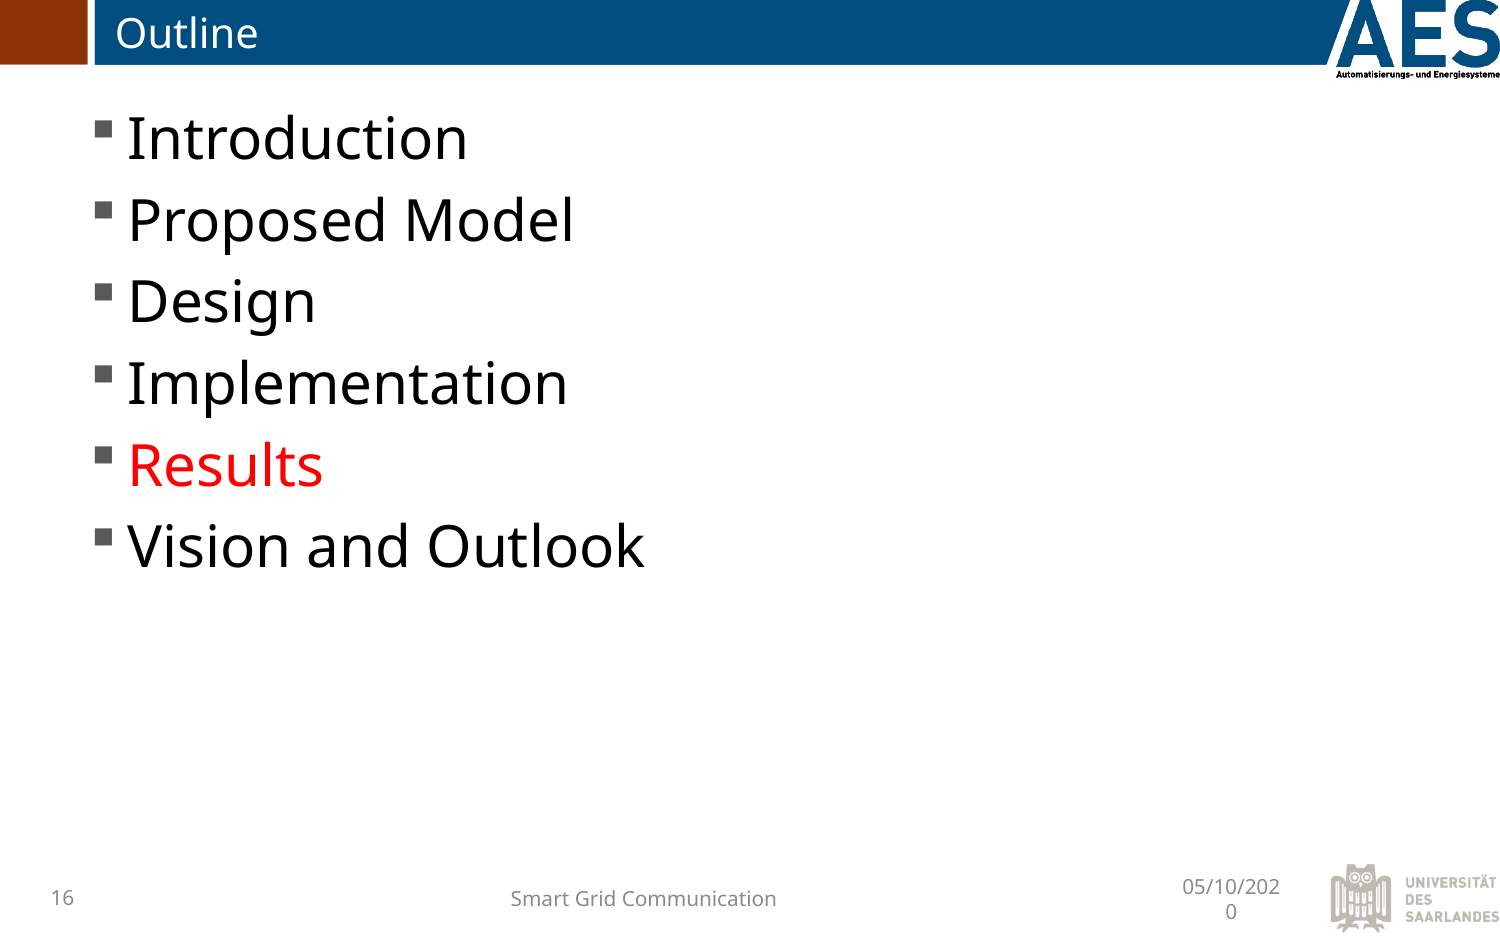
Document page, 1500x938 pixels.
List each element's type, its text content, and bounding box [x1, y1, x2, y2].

list Introduction Proposed Model Design Implementation Results Vision and Outlook [75, 93, 1425, 838]
picture [1336, 0, 1500, 79]
title Outline [99, 0, 1405, 65]
footer Smart Grid Communication [137, 873, 1150, 924]
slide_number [1162, 873, 1300, 924]
slide_number 16 [0, 873, 125, 924]
